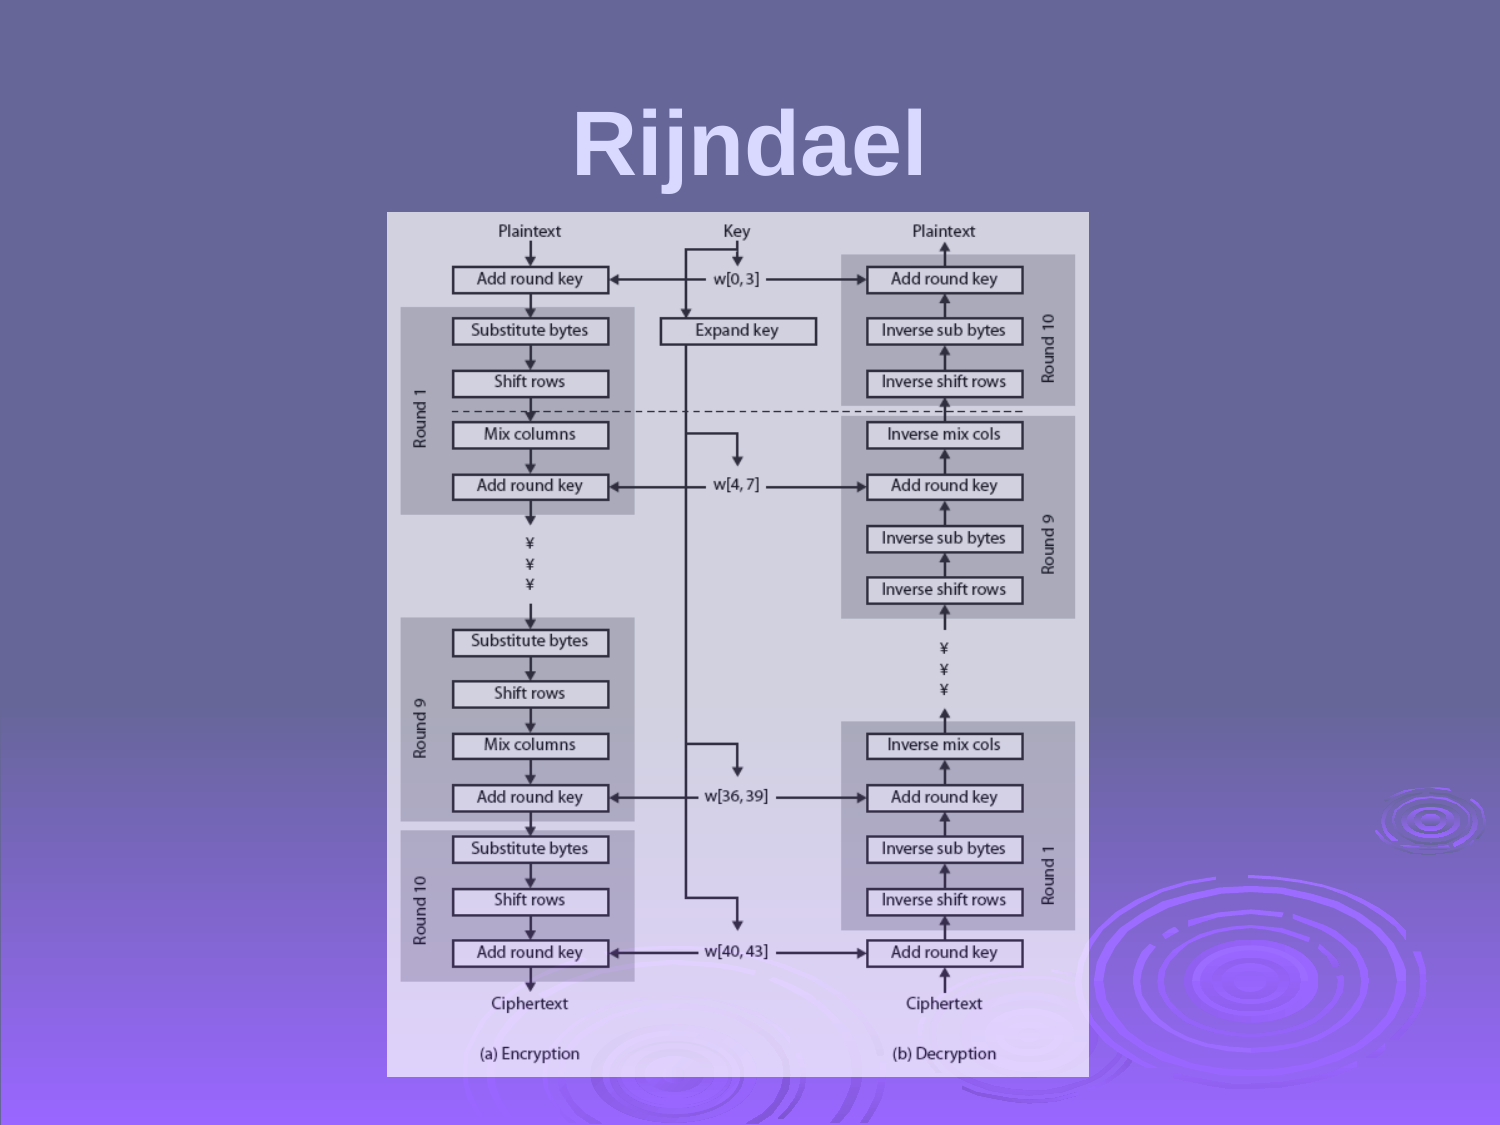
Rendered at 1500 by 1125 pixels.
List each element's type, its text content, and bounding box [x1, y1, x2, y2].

title Rijndael [75, 45, 1425, 233]
picture [387, 212, 1090, 1077]
